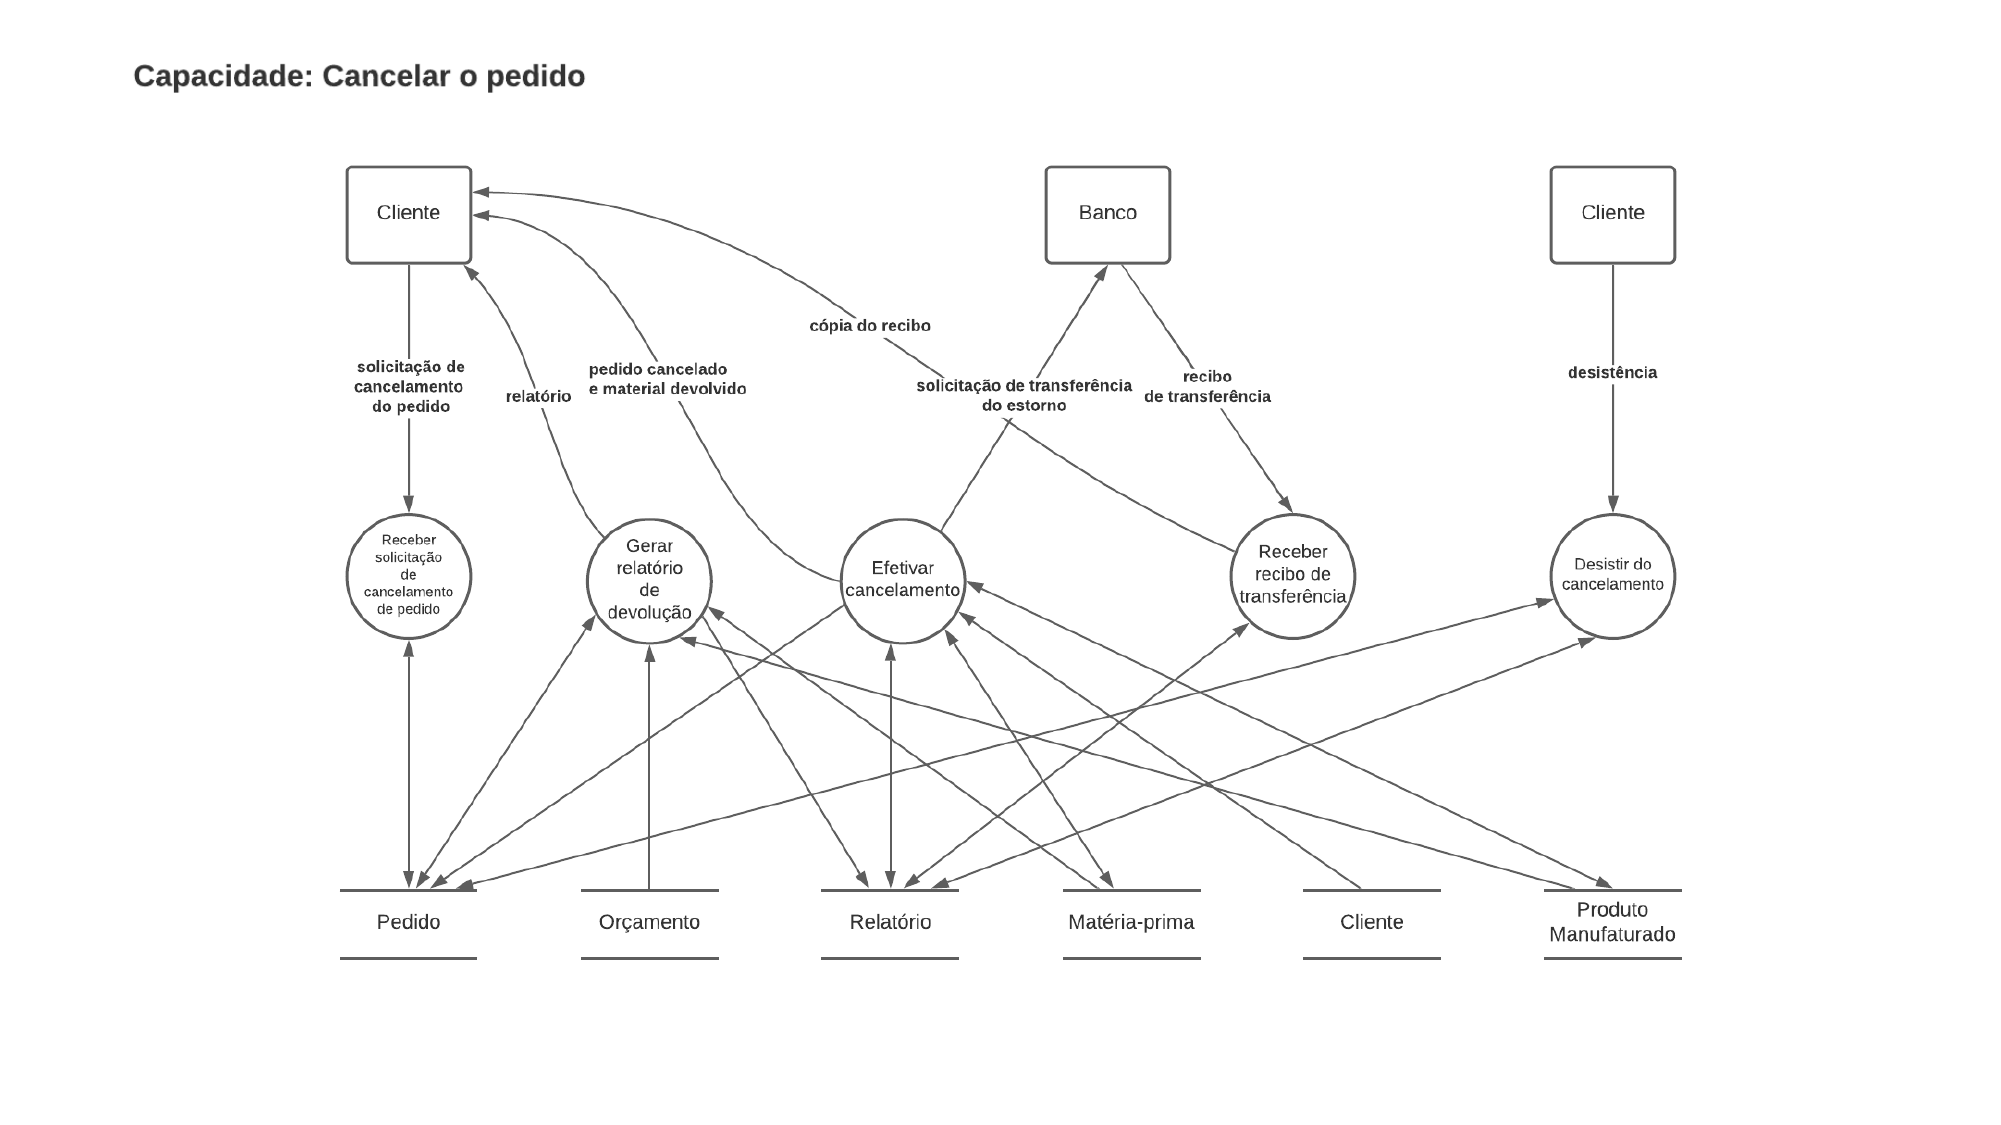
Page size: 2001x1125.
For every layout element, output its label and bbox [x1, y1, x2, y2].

picture [0, 0, 1769, 1018]
